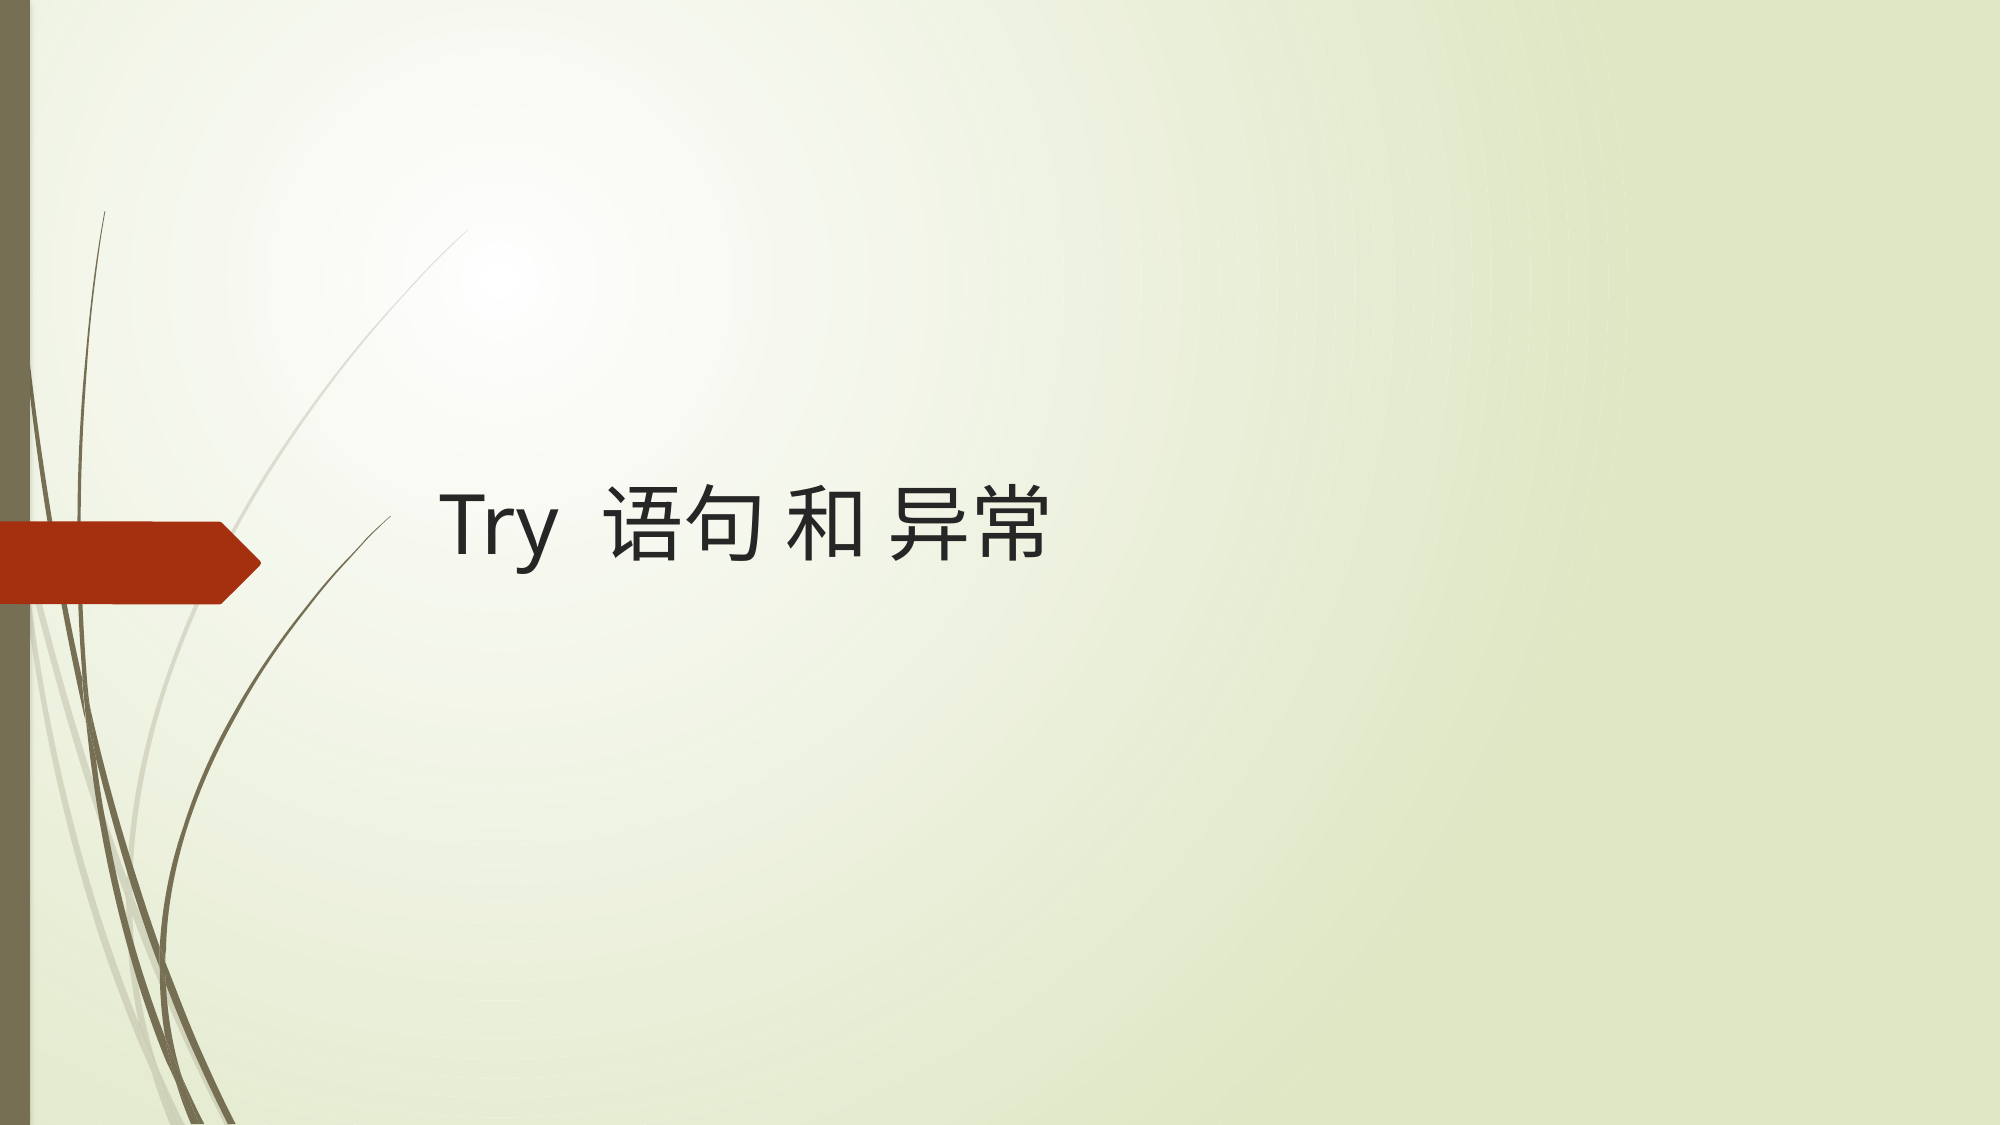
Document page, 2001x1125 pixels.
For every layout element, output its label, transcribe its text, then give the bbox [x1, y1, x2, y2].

title Try 语句 和 异常 [424, 337, 1888, 579]
